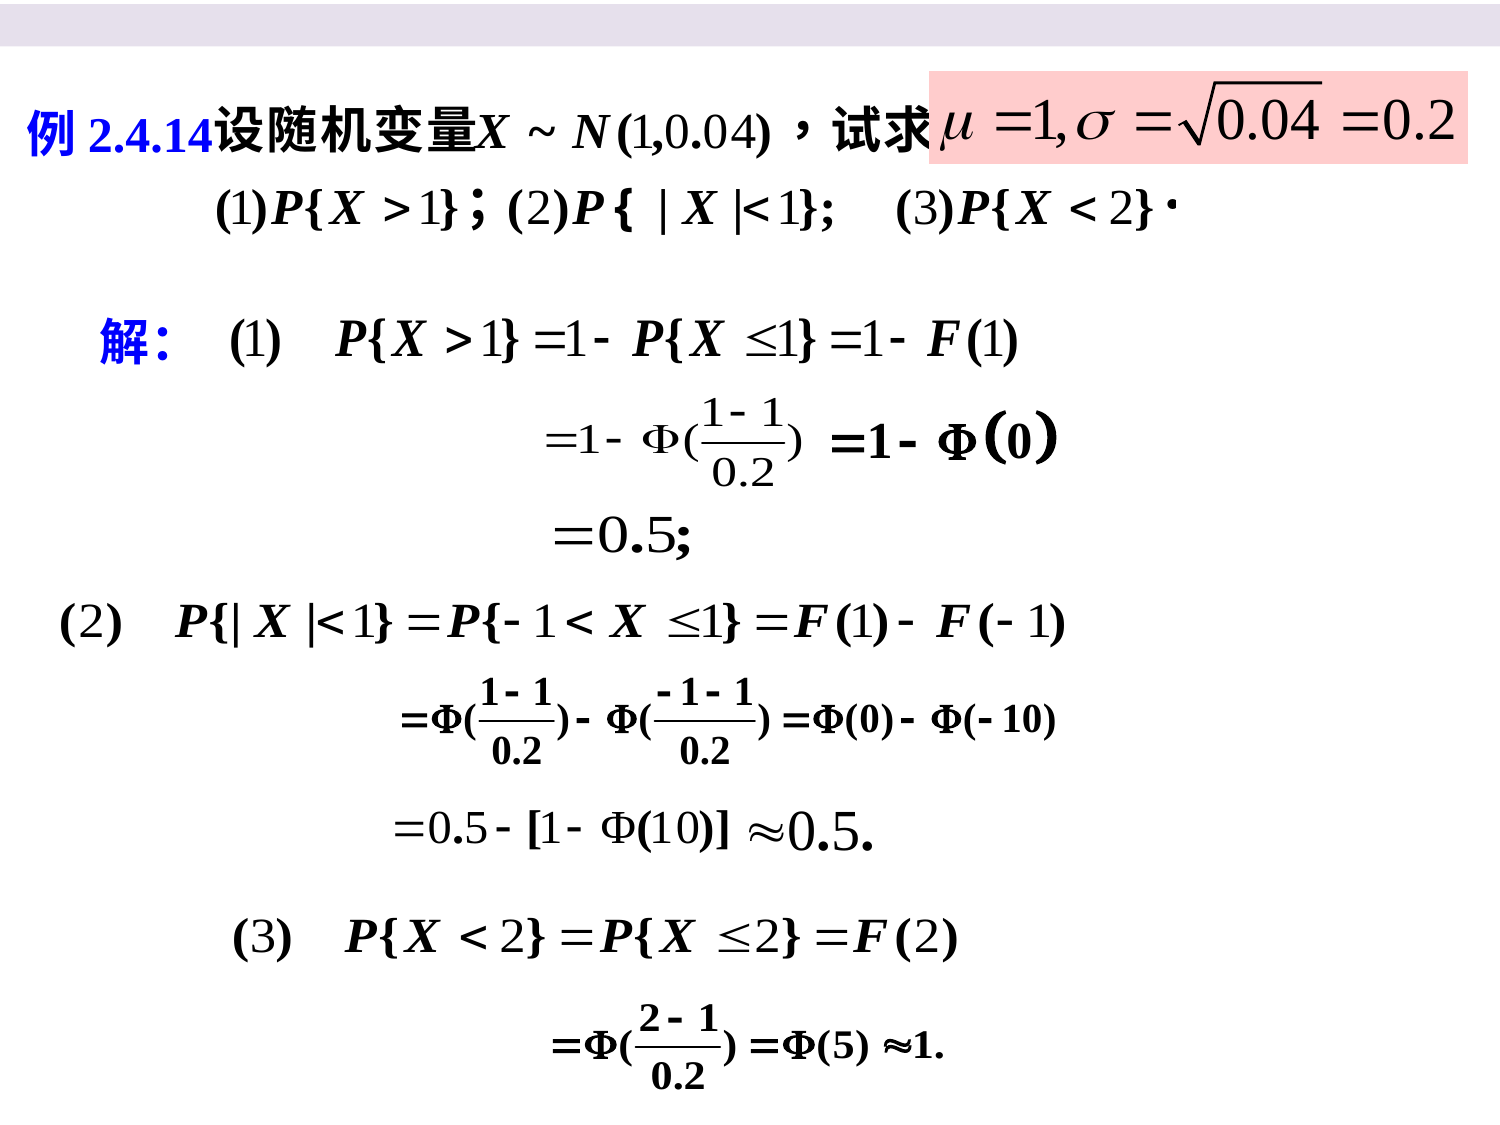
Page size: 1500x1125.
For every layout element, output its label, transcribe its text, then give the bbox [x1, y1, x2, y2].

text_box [733, 796, 885, 866]
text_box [52, 591, 1076, 658]
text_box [541, 990, 952, 1099]
text_box 例2.4.14 [11, 95, 207, 171]
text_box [391, 663, 1064, 774]
text_box 解： [85, 303, 261, 378]
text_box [538, 505, 705, 576]
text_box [225, 906, 968, 973]
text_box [208, 95, 1176, 248]
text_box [383, 799, 729, 864]
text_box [928, 70, 1469, 165]
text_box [819, 402, 1064, 490]
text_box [533, 386, 813, 497]
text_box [223, 306, 1027, 379]
